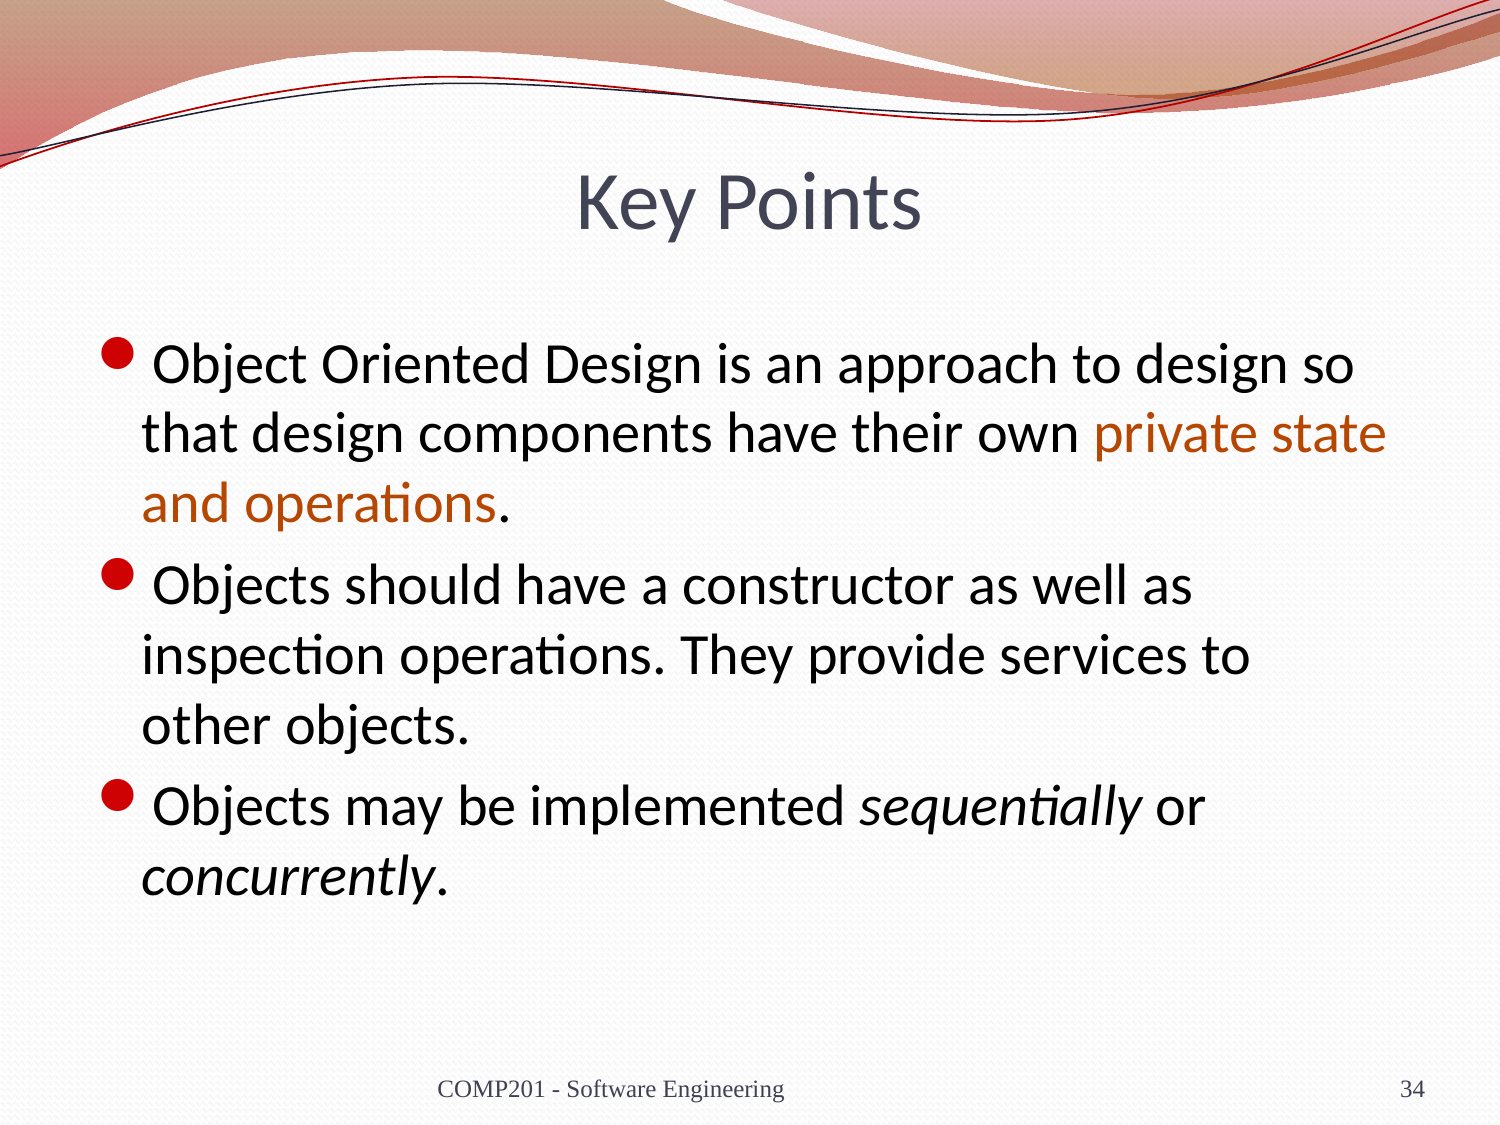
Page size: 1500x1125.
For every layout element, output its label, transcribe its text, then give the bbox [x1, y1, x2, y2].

footer COMP201 - Software Engineering [437, 1042, 988, 1103]
slide_number 34 [1299, 1042, 1425, 1103]
title Key Points [75, 115, 1425, 247]
list Object Oriented Design is an approach to design so that design components have their own private state and operations. Objects should have a constructor as well as inspection operations. They provide services to other objects. Objects may be implemented sequentially or concurrently. [82, 317, 1407, 1038]
